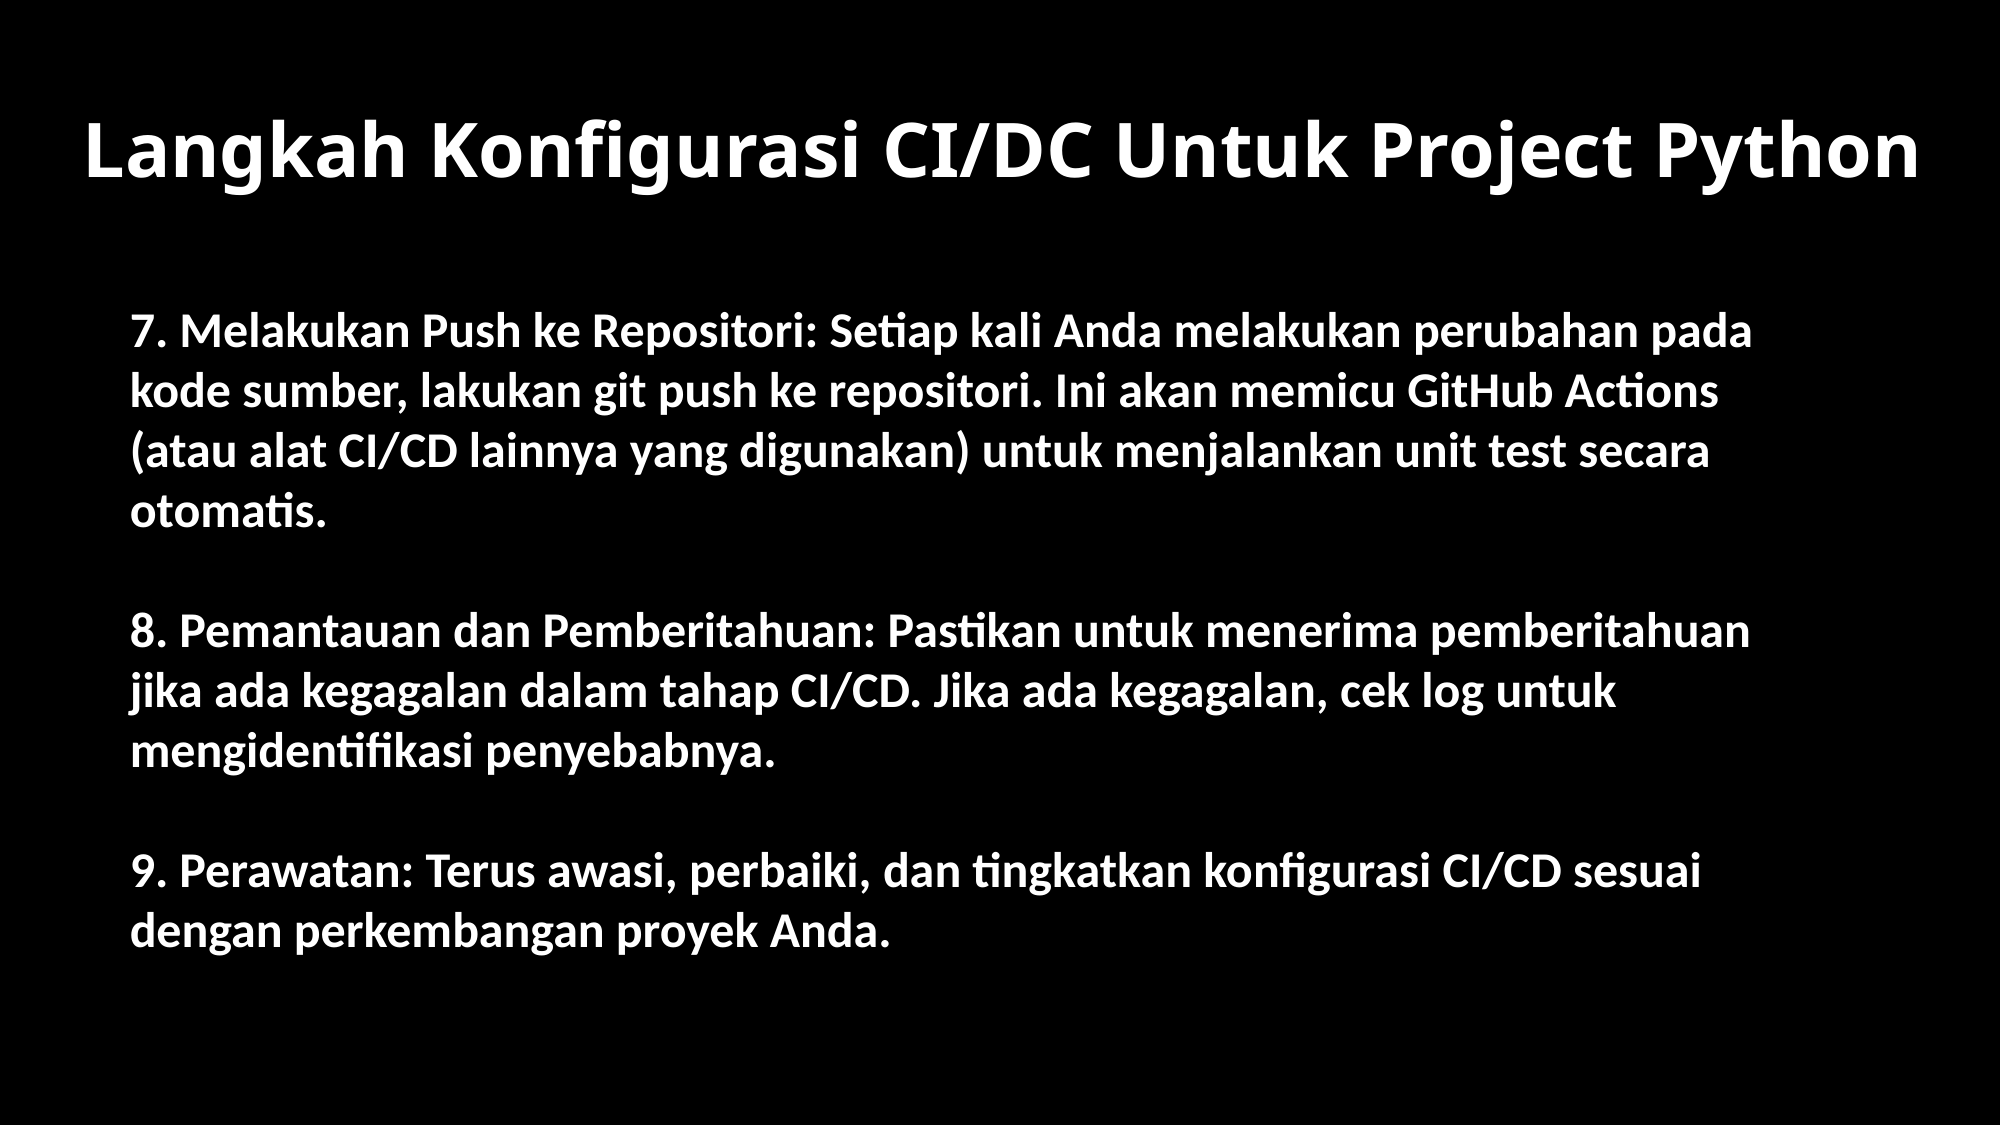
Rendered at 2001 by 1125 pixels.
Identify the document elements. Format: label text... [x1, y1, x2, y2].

text_box 7. Melakukan Push ke Repositori: Setiap kali Anda melakukan perubahan pada kode sumber, lakukan git push ke repositori. Ini akan memicu GitHub Actions (atau alat CI/CD lainnya yang digunakan) untuk menjalankan unit test secara otomatis. 8. Pemantauan dan Pemberitahuan: Pastikan untuk menerima pemberitahuan jika ada kegagalan dalam tahap CI/CD. Jika ada kegagalan, cek log untuk mengidentifikasi penyebabnya. 9. Perawatan: Terus awasi, perbaiki, dan tingkatkan konfigurasi CI/CD sesuai dengan perkembangan proyek Anda. [114, 289, 1830, 965]
list Langkah Konfigurasi CI/DC Untuk Project Python [53, 94, 1952, 213]
